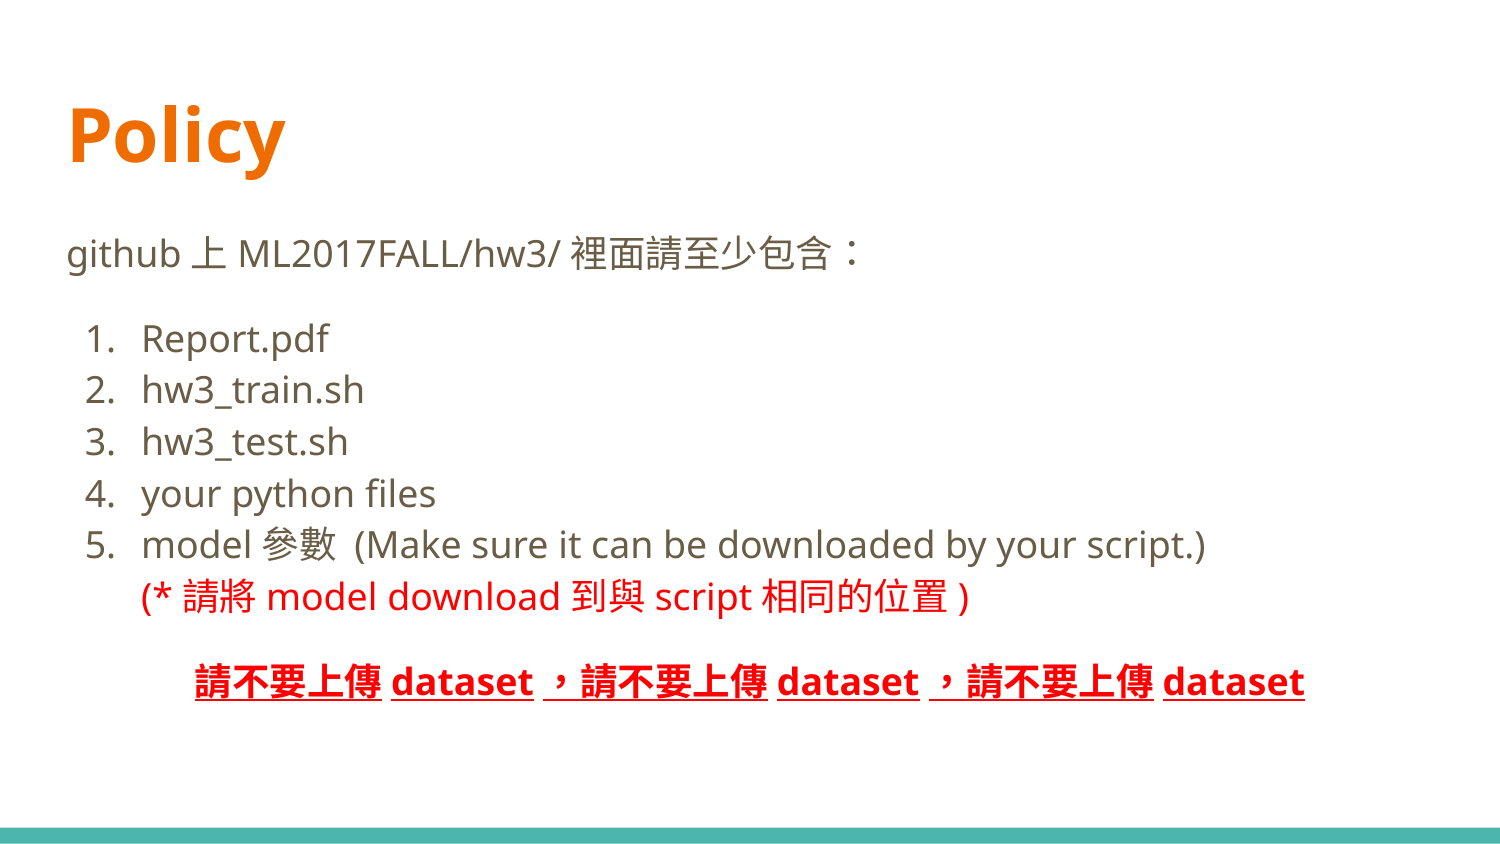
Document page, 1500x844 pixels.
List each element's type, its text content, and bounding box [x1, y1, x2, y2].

list github上ML2017FALL/hw3/裡面請至少包含： Report.pdf hw3_train.sh hw3_test.sh your python files model參數 (Make sure it can be downloaded by your script.) (*請將model download到與script相同的位置) 請不要上傳dataset，請不要上傳dataset，請不要上傳dataset [51, 207, 1449, 750]
title Policy [51, 72, 1449, 189]
